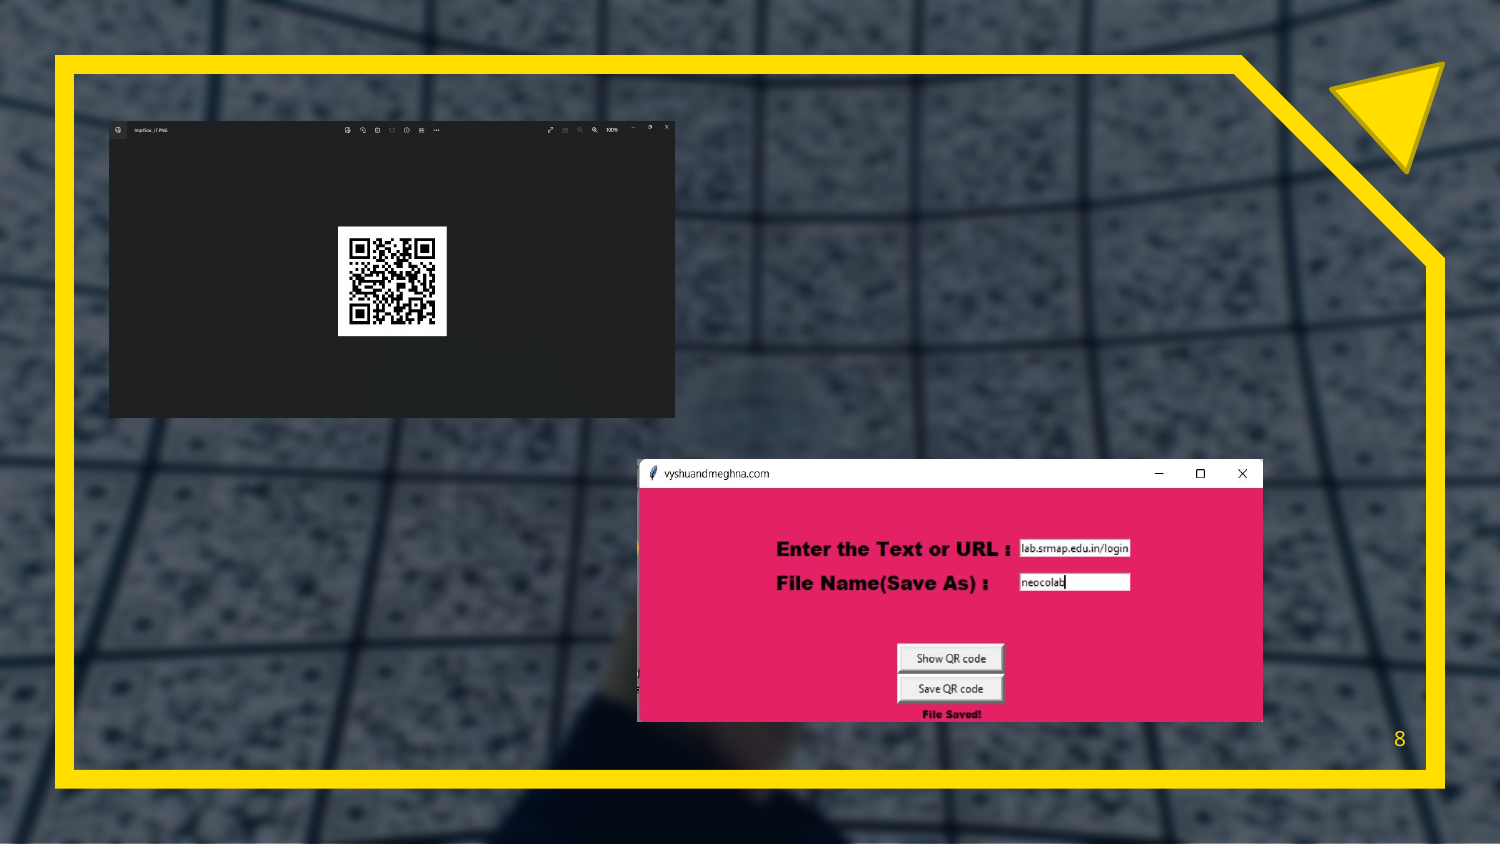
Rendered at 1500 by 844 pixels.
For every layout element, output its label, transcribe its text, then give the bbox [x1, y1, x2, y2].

picture [0, 0, 1500, 844]
text_box [1329, 61, 1446, 175]
slide_number 8 [1366, 711, 1406, 755]
